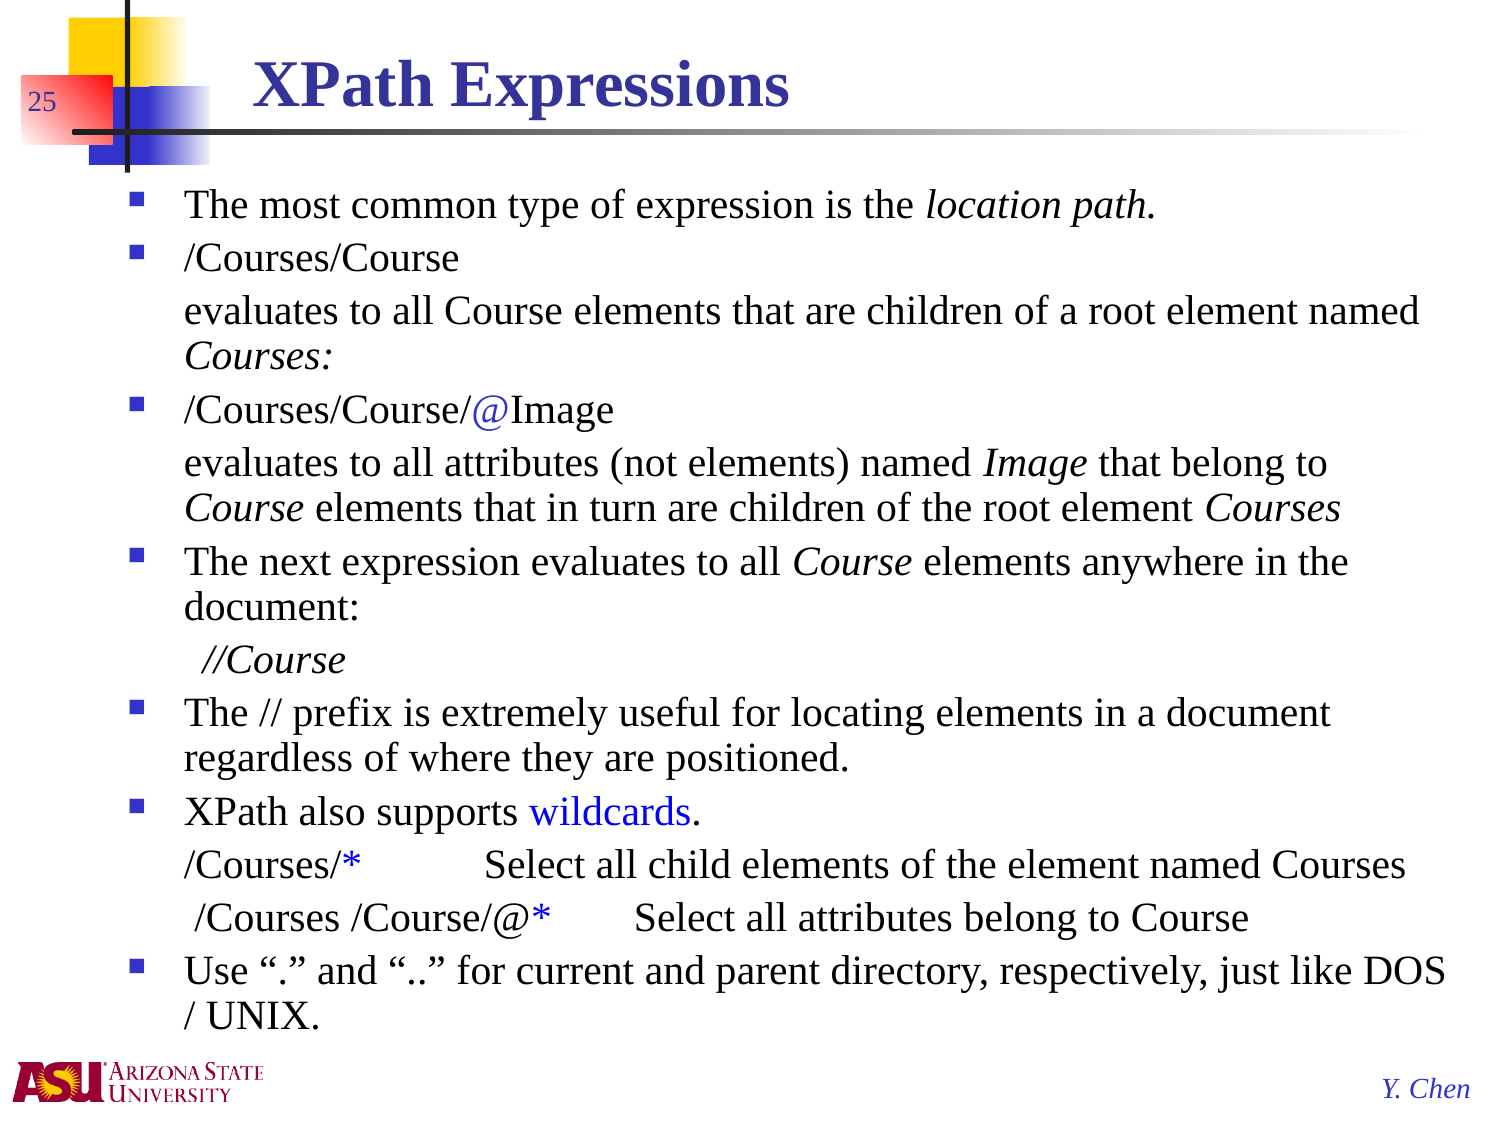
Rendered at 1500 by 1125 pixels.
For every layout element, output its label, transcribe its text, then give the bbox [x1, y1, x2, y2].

slide_number 25 [12, 49, 138, 126]
picture [12, 1062, 263, 1102]
list The most common type of expression is the location path. /Courses/Course evaluates to all Course elements that are children of a root element named Courses: /Courses/Course/@Image evaluates to all attributes (not elements) named Image that belong to Course elements that in turn are children of the root element Courses The next expression evaluates to all Course elements anywhere in the document: //Course The // prefix is extremely useful for locating elements in a document regardless of where they are positioned. XPath also supports wildcards. /Courses/* Select all child elements of the element named Courses /Courses /Course/@* Select all attributes belong to Course Use “.” and “..” for current and parent directory, respectively, just like DOS / UNIX. [112, 174, 1469, 1088]
title XPath Expressions [237, 24, 1488, 128]
